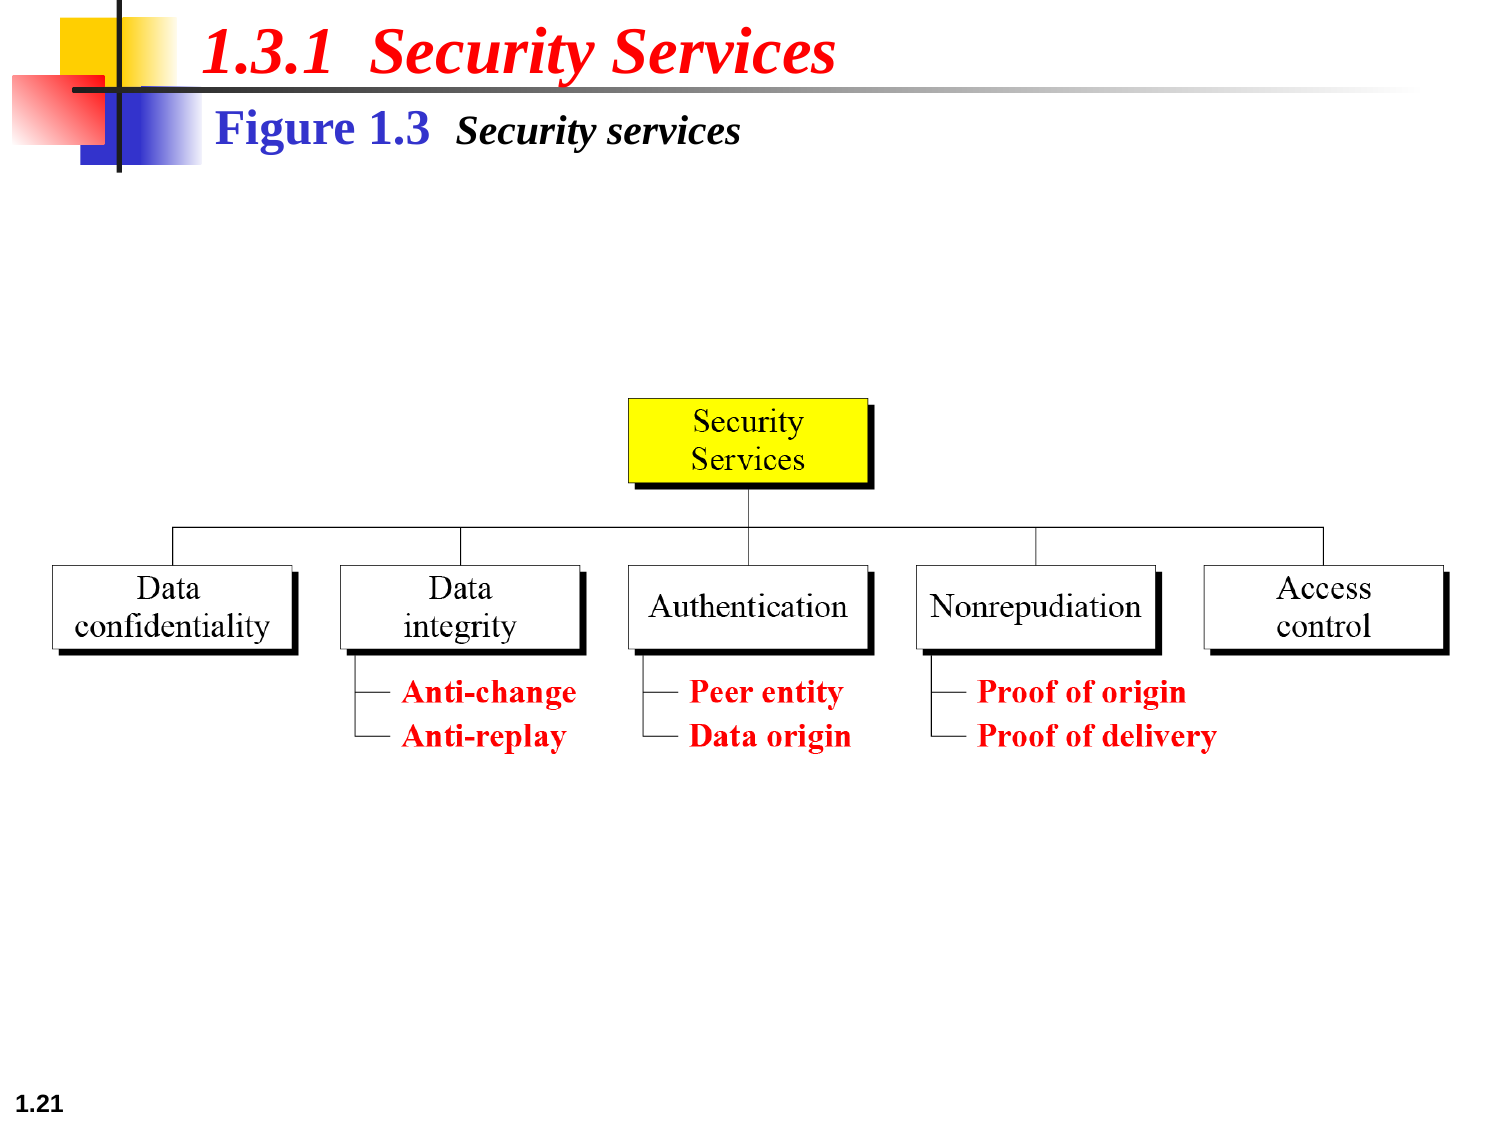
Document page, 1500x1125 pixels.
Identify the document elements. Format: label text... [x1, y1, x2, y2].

slide_number 1.21 [0, 1050, 313, 1125]
text_box Figure 1.3 Security services [200, 87, 757, 163]
text_box [116, 93, 122, 173]
text_box [141, 93, 202, 165]
text_box [122, 17, 177, 86]
text_box [116, 0, 122, 87]
text_box [80, 93, 116, 165]
text_box [60, 17, 116, 86]
text_box [854, 87, 1423, 93]
text_box [122, 93, 141, 165]
text_box [72, 87, 187, 93]
text_box [12, 75, 105, 145]
text_box 1.3.1 Security Services [187, 0, 854, 95]
picture [52, 398, 1450, 757]
